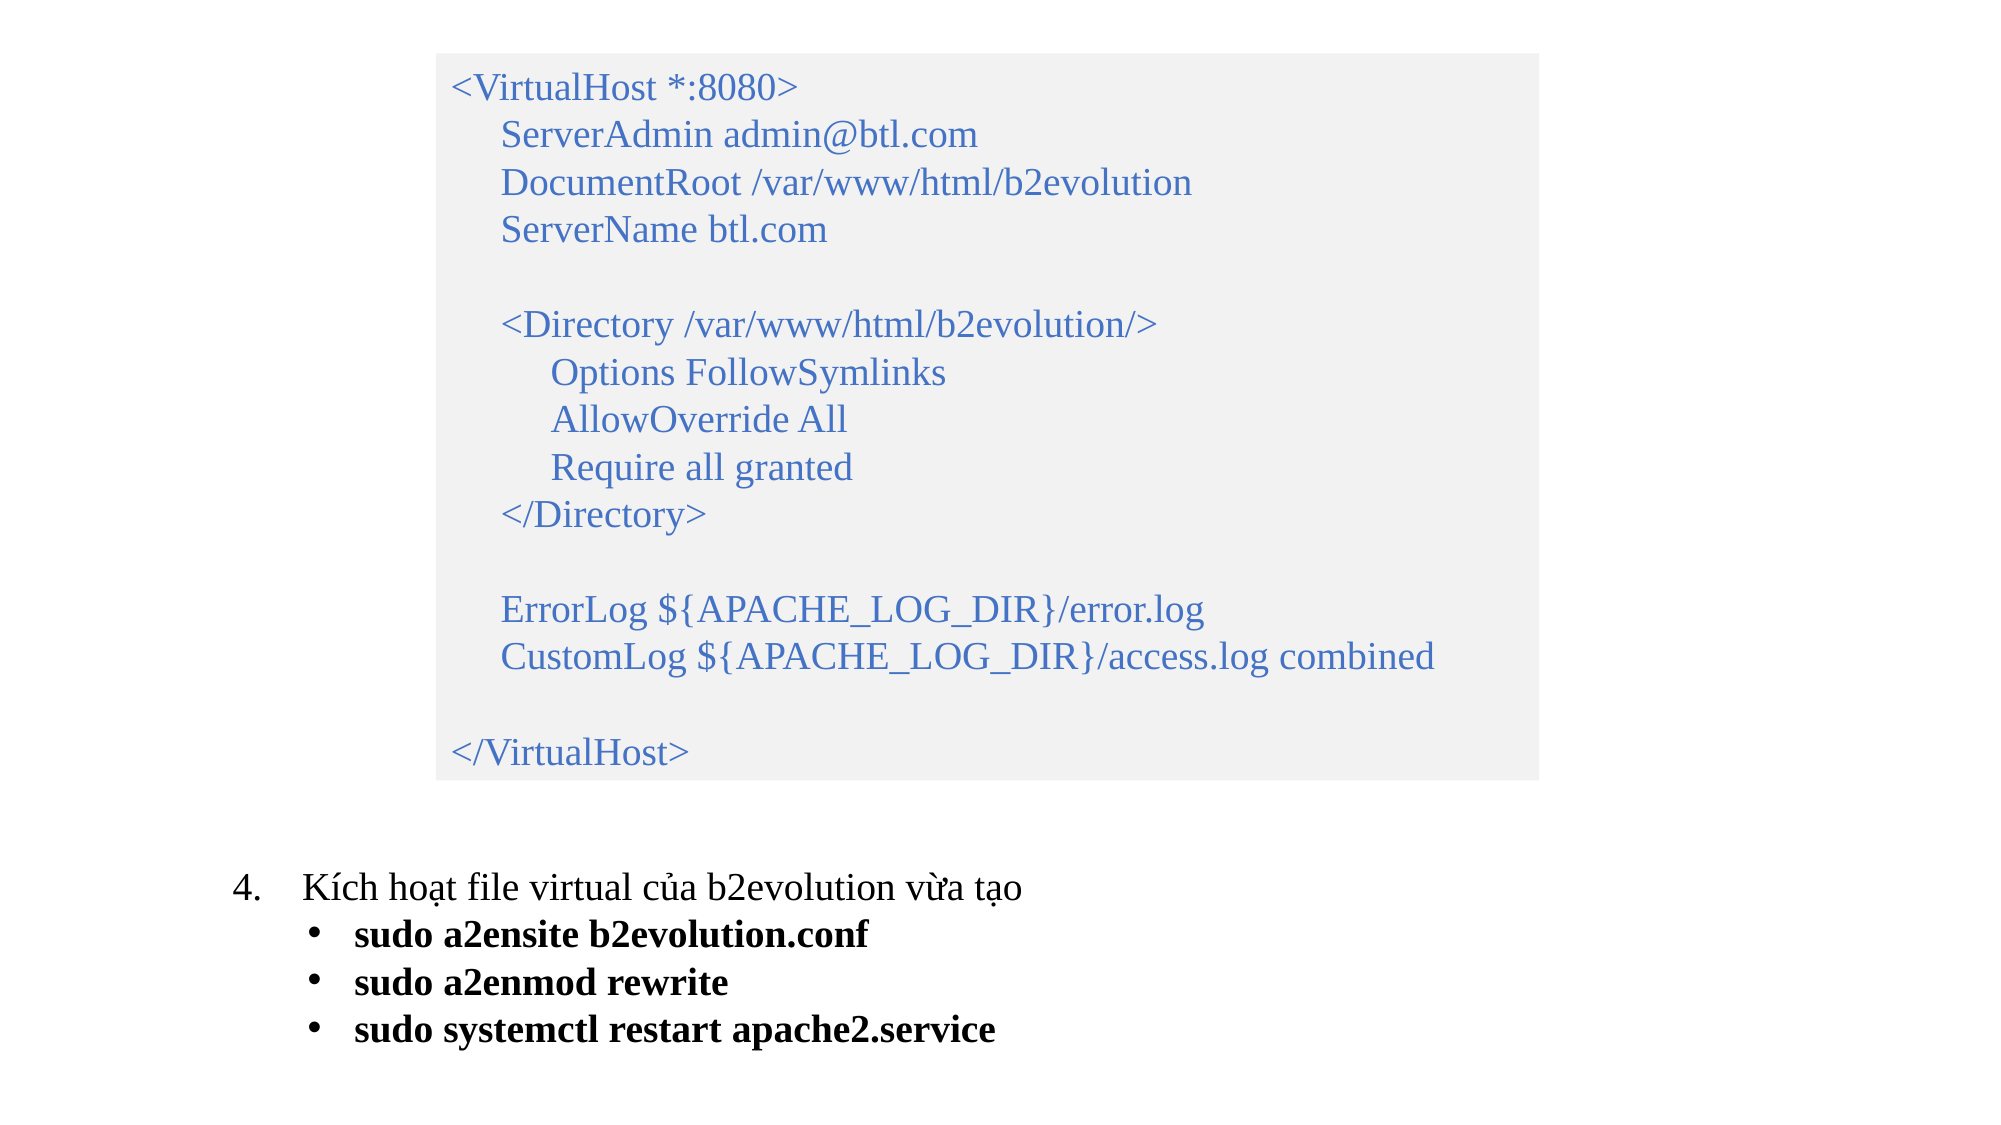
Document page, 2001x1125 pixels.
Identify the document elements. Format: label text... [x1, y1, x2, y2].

text_box 4. Kích hoạt file virtual của b2evolution vừa tạo sudo a2ensite b2evolution.conf sudo a2enmod rewrite sudo systemctl restart apache2.service [217, 853, 1670, 1058]
text_box <VirtualHost *:8080> ServerAdmin admin@btl.com DocumentRoot /var/www/html/b2evolution ServerName btl.com <Directory /var/www/html/b2evolution/> Options FollowSymlinks AllowOverride All Require all granted </Directory> ErrorLog ${APACHE_LOG_DIR}/error.log CustomLog ${APACHE_LOG_DIR}/access.log combined </VirtualHost> [435, 53, 1540, 781]
